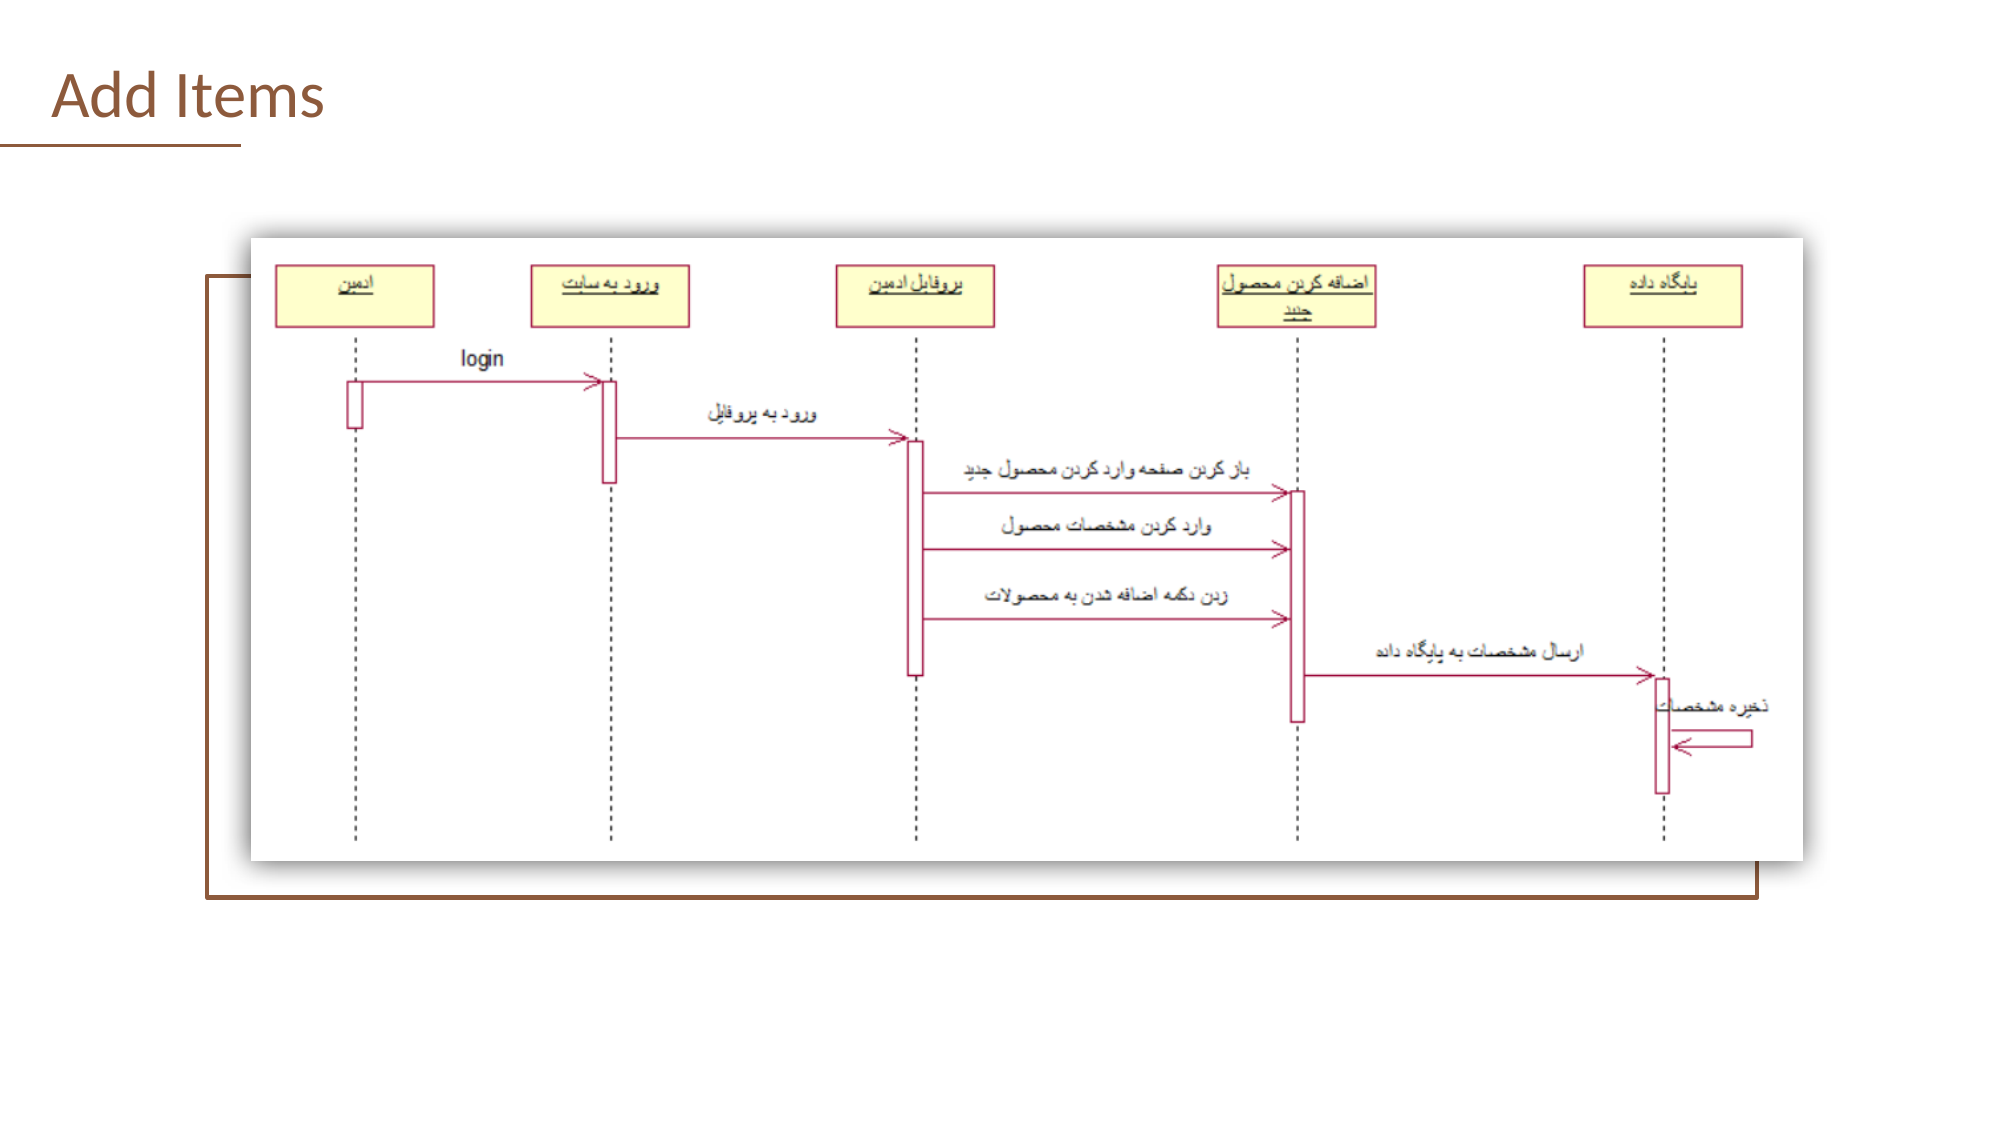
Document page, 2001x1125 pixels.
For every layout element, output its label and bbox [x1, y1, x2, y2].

picture [251, 238, 1803, 861]
text_box [207, 275, 1758, 898]
